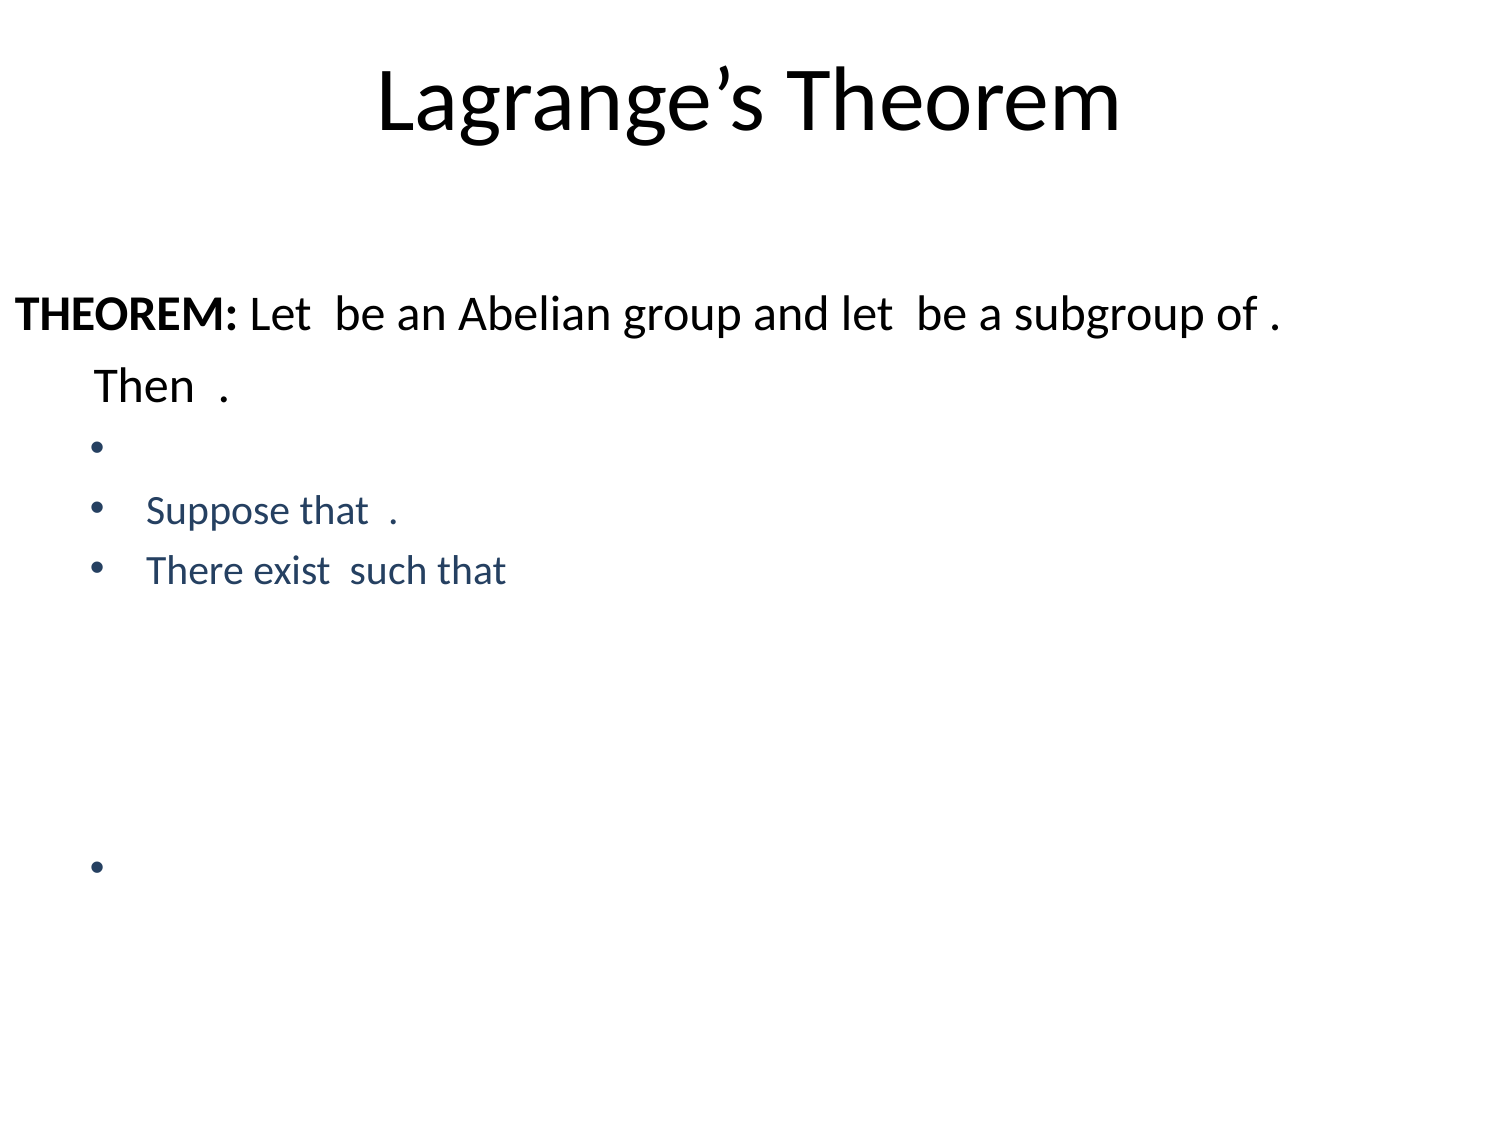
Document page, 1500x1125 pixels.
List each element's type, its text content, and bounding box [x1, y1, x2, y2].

title Lagrange’s Theorem [0, 0, 1500, 188]
